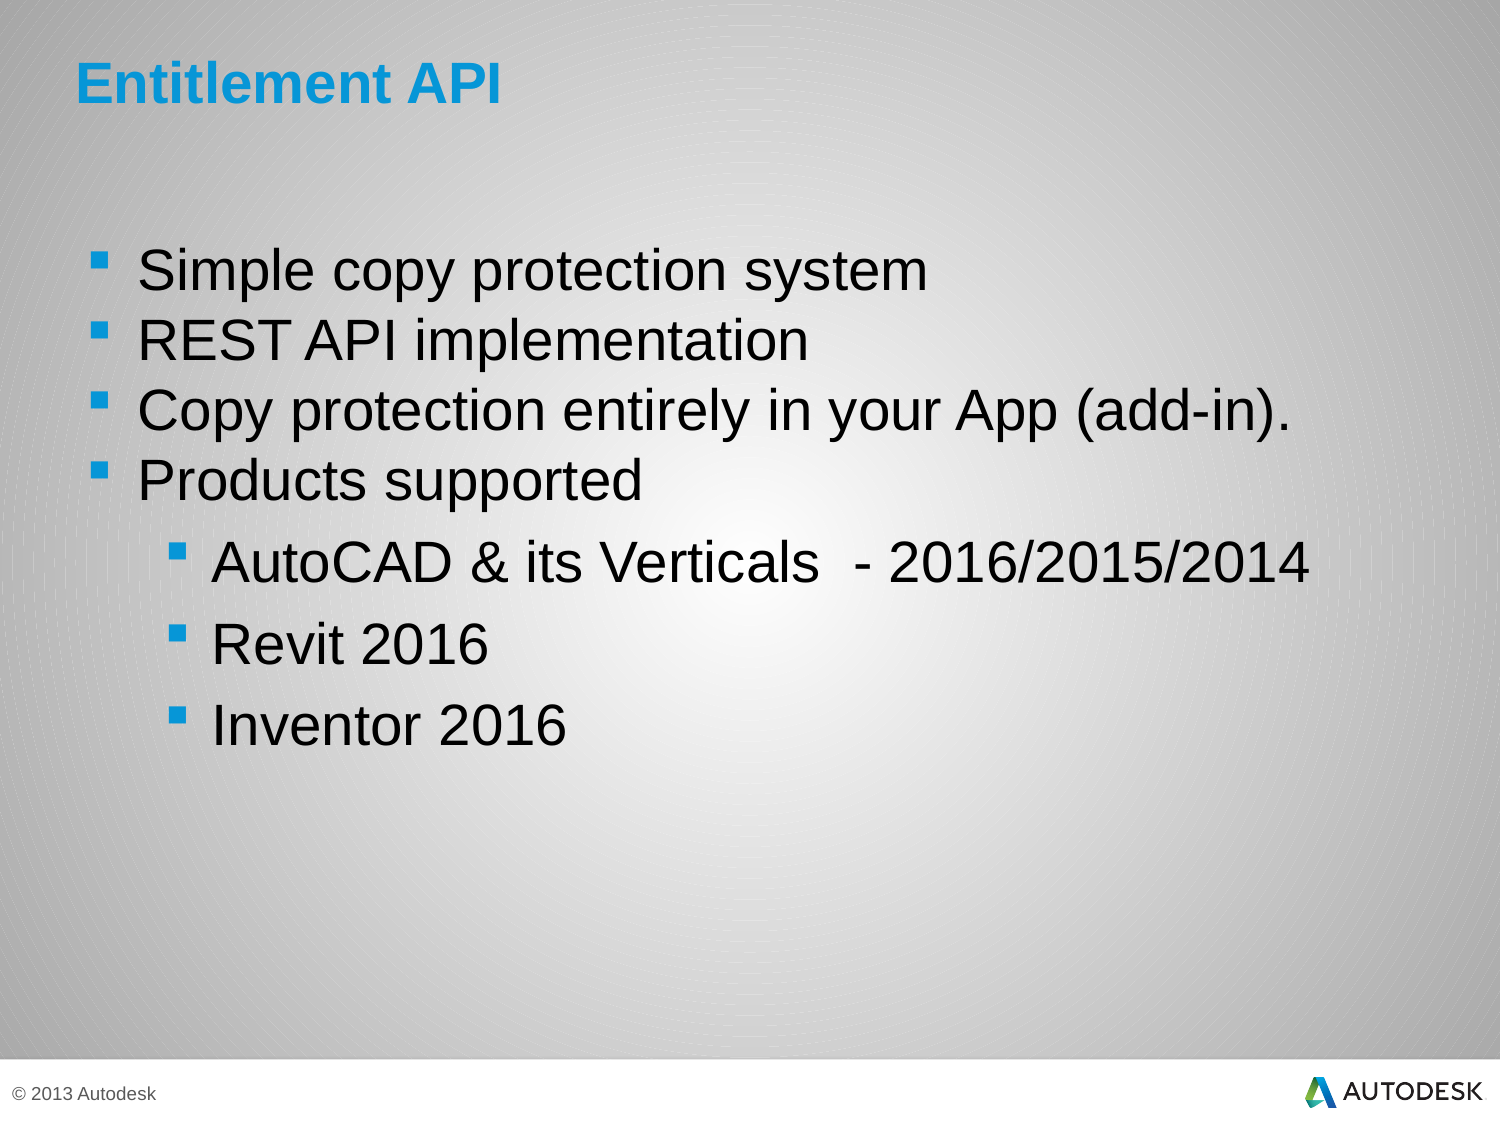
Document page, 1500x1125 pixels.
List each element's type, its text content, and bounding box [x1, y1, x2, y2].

list Simple copy protection system REST API implementation Copy protection entirely in your App (add-in). Products supported AutoCAD & its Verticals - 2016/2015/2014 Revit 2016 Inventor 2016 [75, 233, 1425, 1015]
title Entitlement API [75, 45, 1425, 233]
picture [1305, 1077, 1487, 1108]
